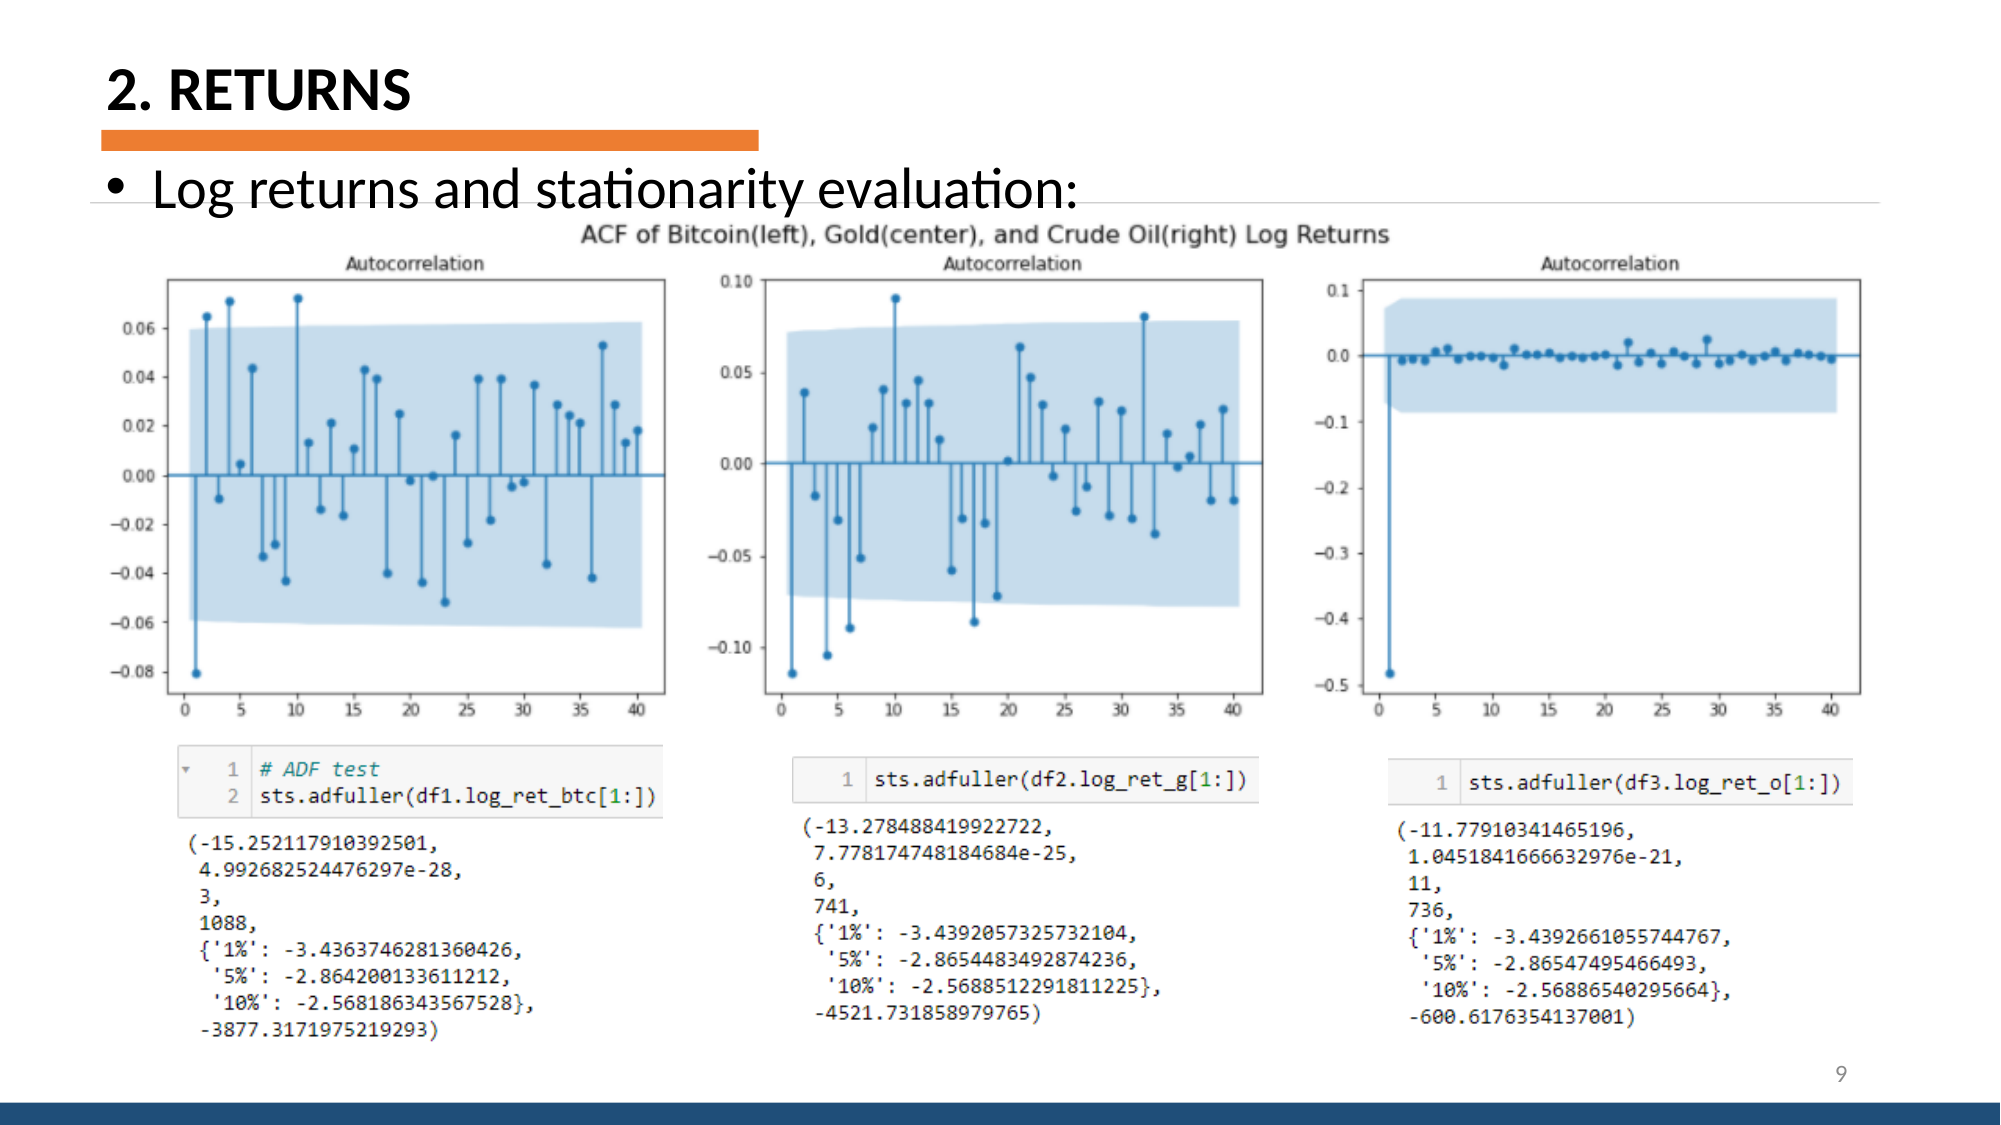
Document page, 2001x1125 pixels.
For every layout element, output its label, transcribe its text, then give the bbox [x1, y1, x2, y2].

text_box Log returns and stationarity evaluation: [90, 143, 1885, 202]
picture [90, 202, 1885, 1054]
picture [1388, 757, 1853, 1038]
text_box [0, 1102, 2000, 1125]
title 2. RETURNS [90, 38, 1896, 143]
slide_number 9 [1412, 1042, 1863, 1103]
